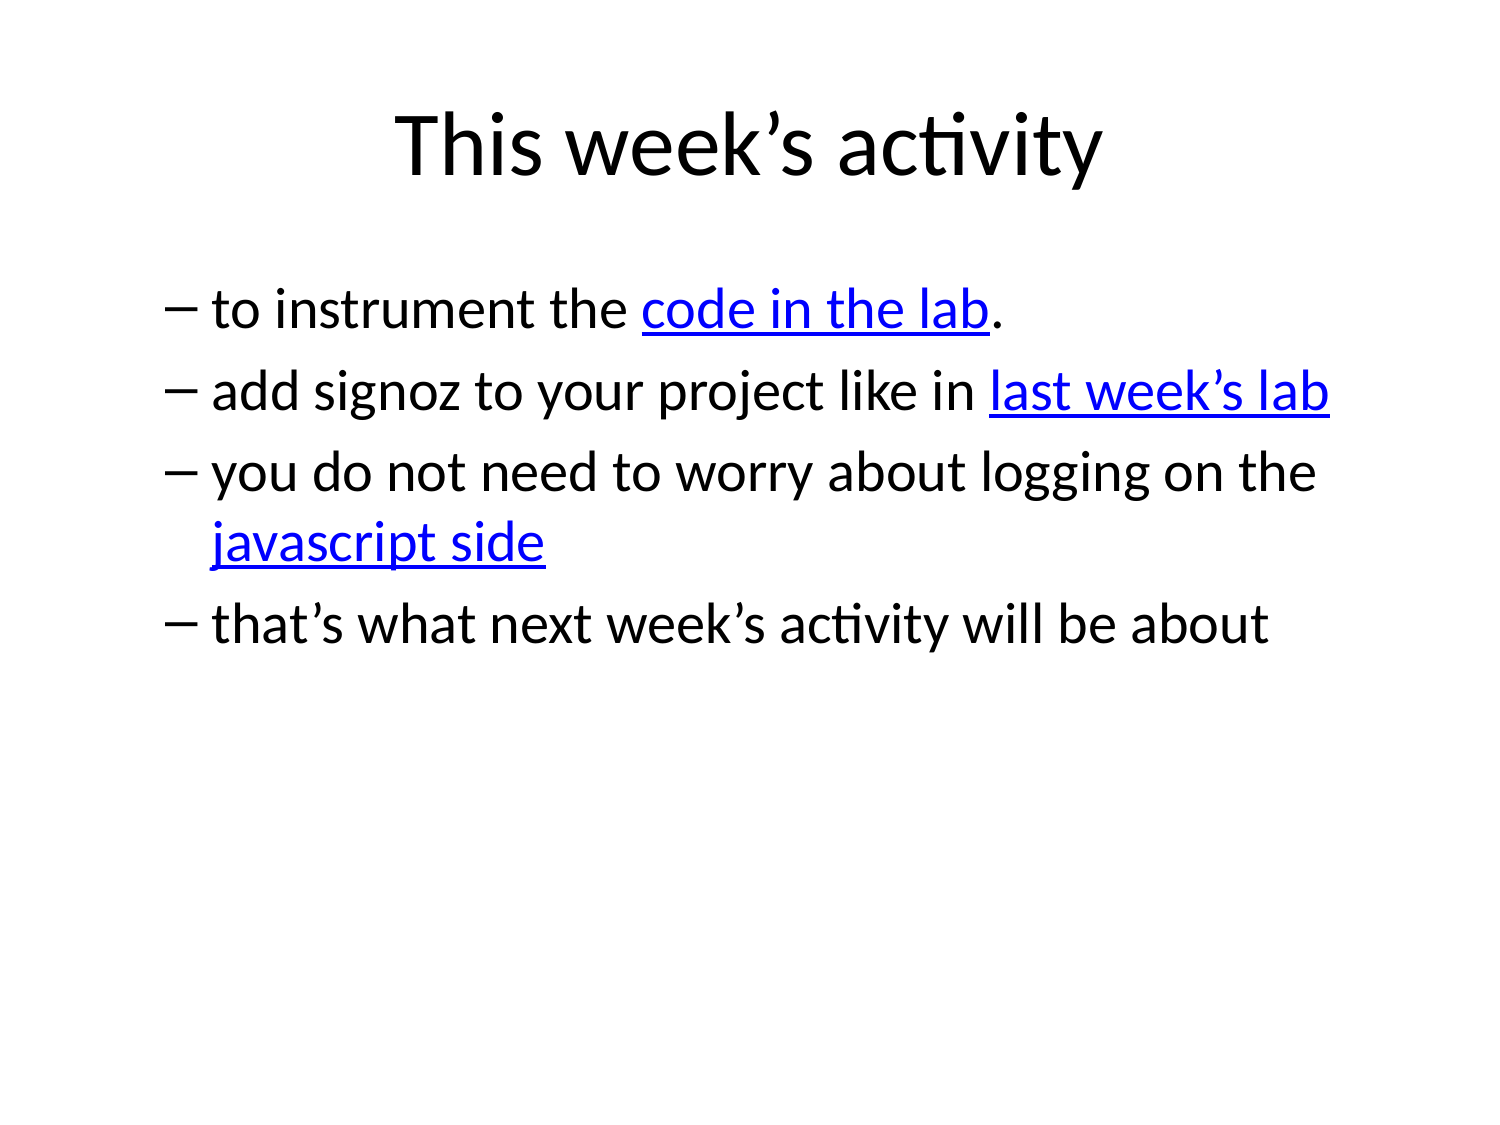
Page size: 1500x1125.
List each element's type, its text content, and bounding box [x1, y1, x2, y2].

list to instrument the code in the lab. add signoz to your project like in last week’s lab you do not need to worry about logging on the javascript side that’s what next week’s activity will be about [75, 262, 1425, 1005]
title This week’s activity [75, 45, 1425, 233]
